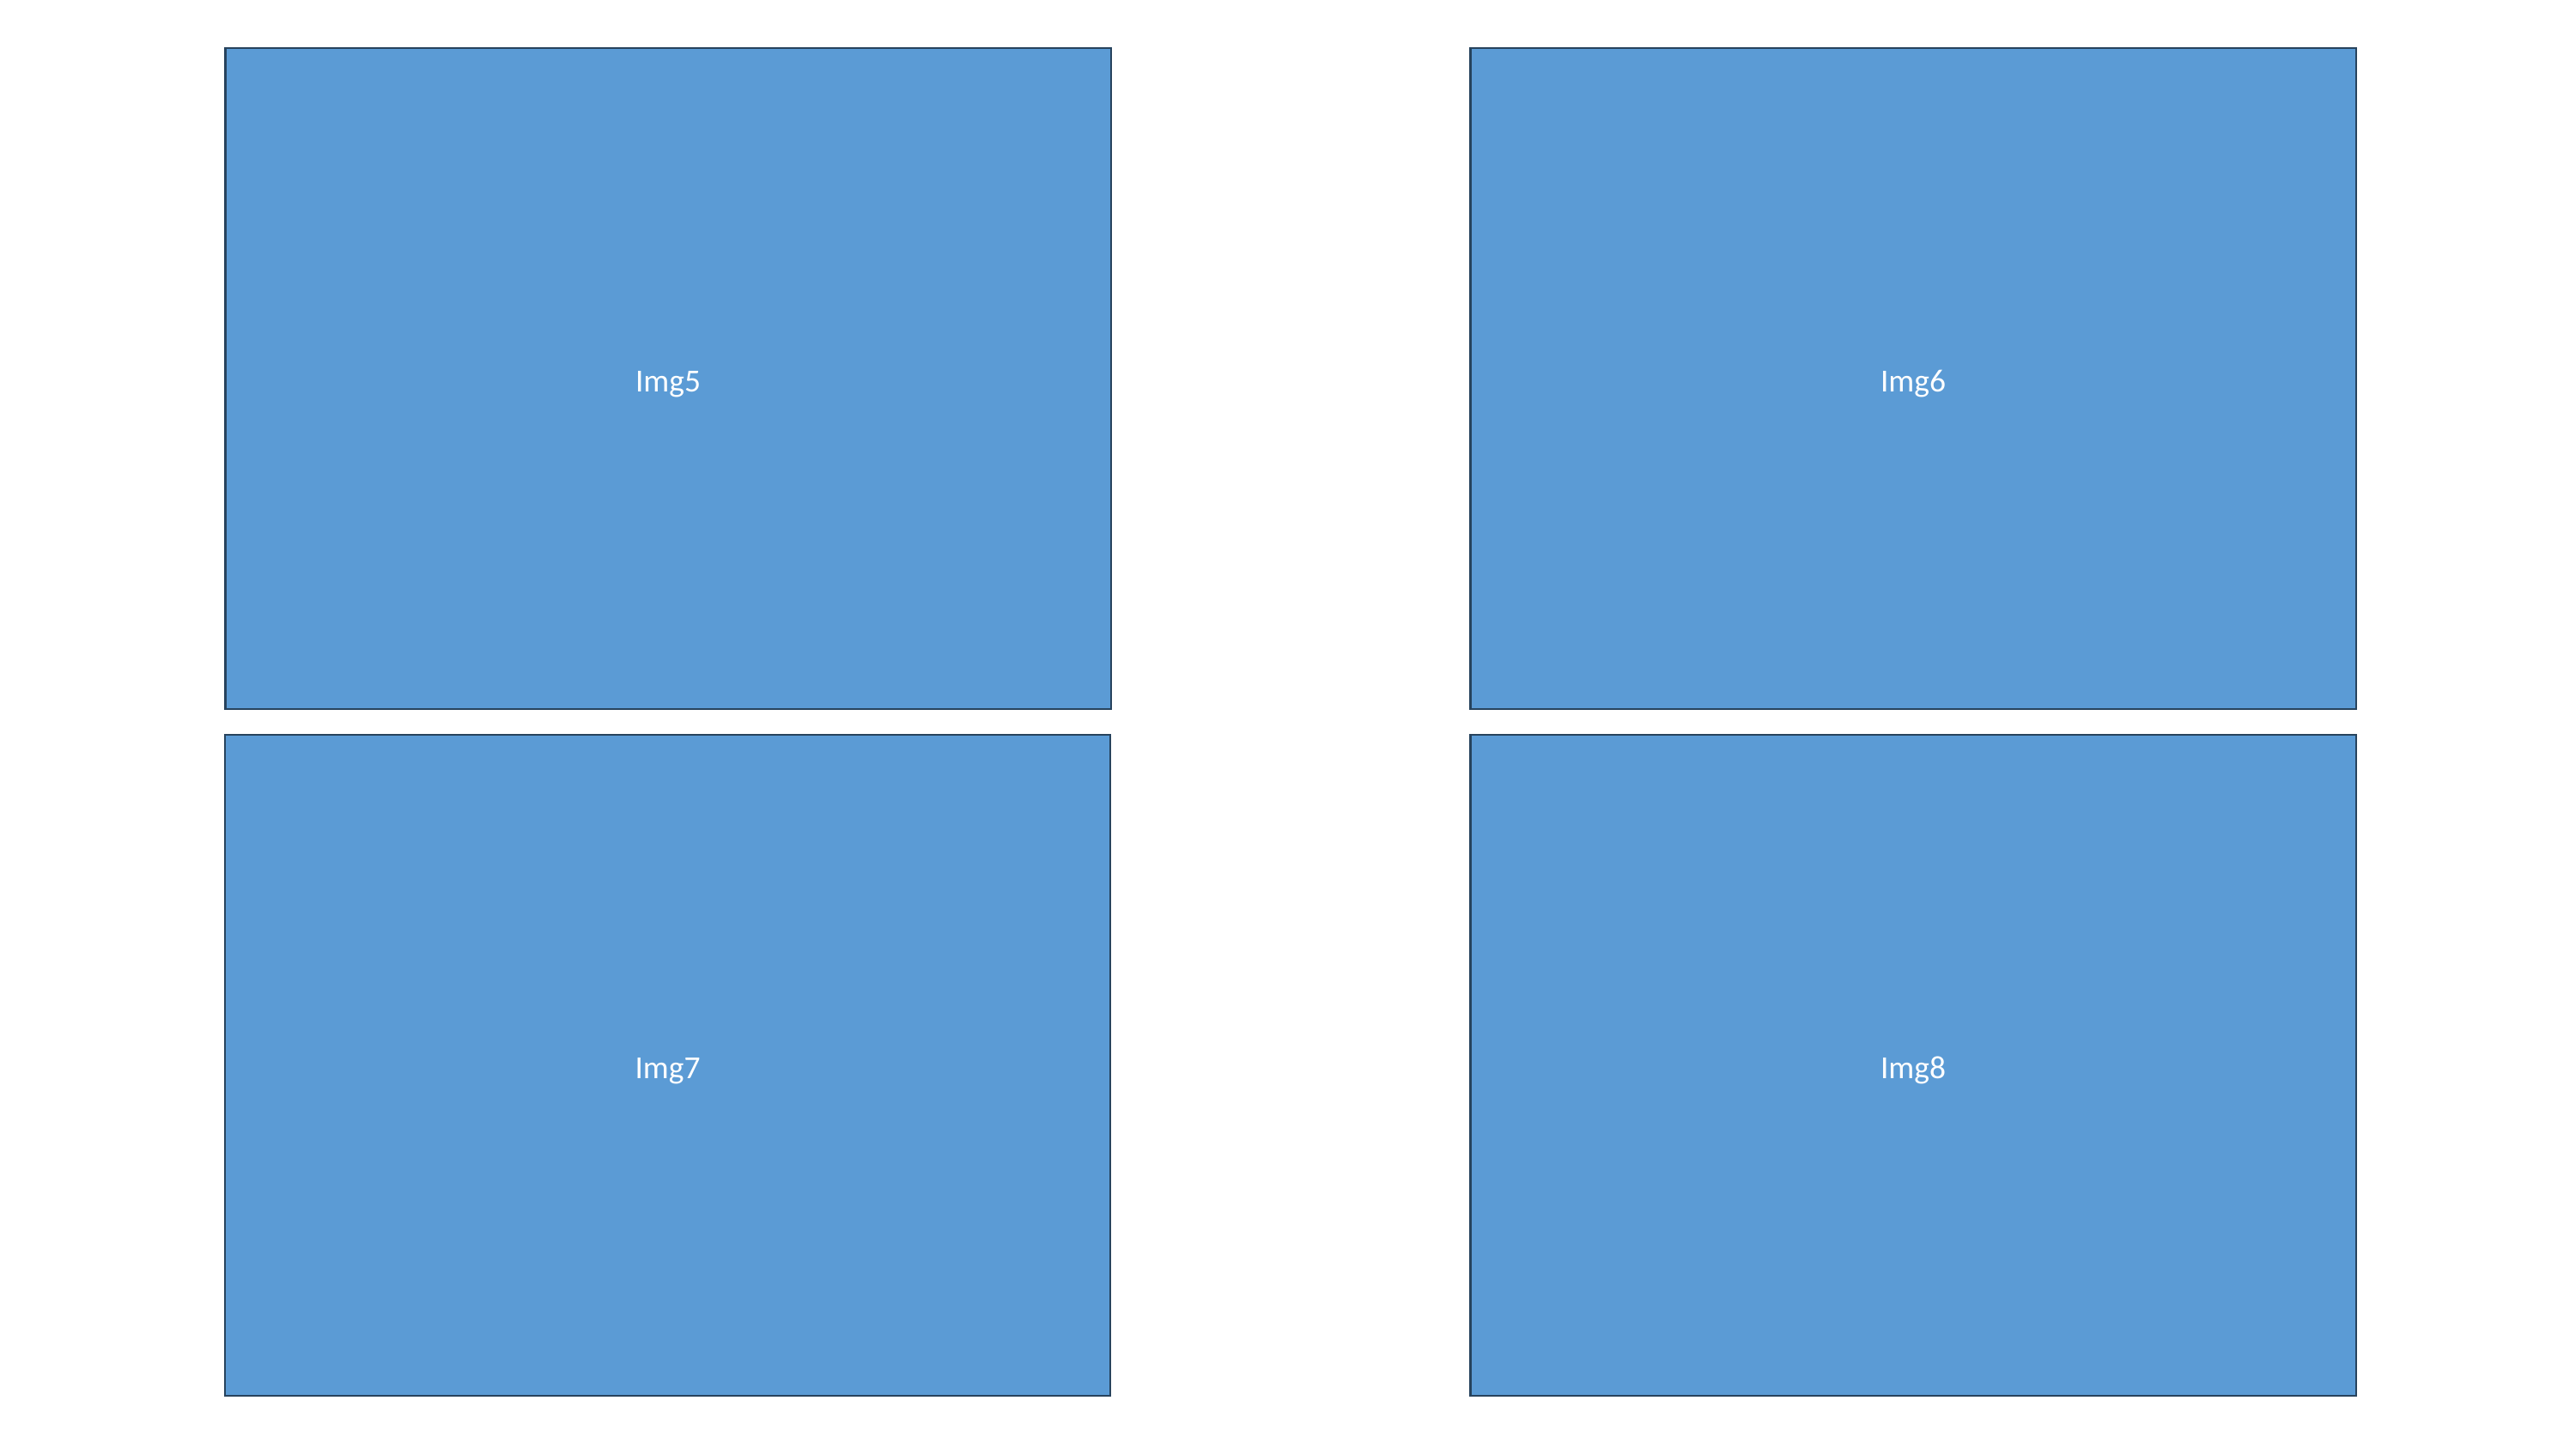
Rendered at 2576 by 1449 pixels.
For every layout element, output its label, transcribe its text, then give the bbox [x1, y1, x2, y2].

text_box Img8 [1469, 734, 2357, 1397]
text_box Img6 [1469, 47, 2357, 710]
text_box Img7 [224, 734, 1111, 1397]
text_box Img5 [224, 47, 1112, 710]
